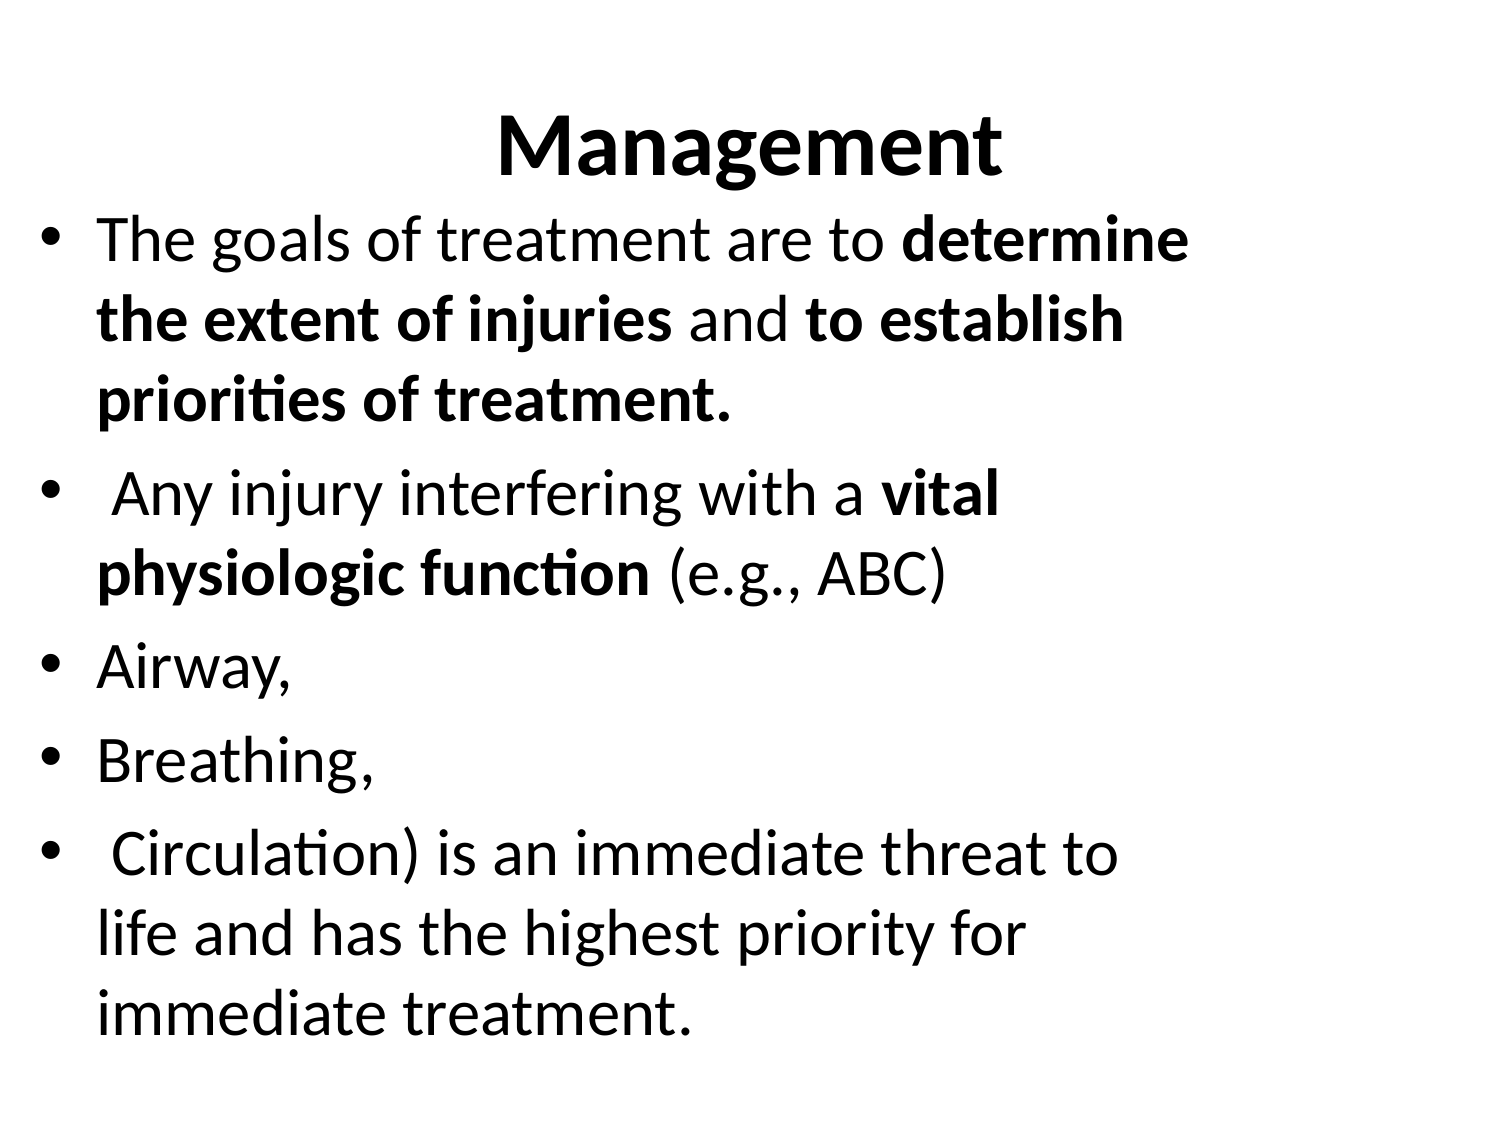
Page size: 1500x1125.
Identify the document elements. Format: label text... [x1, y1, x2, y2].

title Management [75, 45, 1425, 233]
list The goals of treatment are to determine the extent of injuries and to establish priorities of treatment. Any injury interfering with a vital physiologic function (e.g., ABC) Airway, Breathing, Circulation) is an immediate threat to life and has the highest priority for immediate treatment. [24, 187, 1213, 1088]
